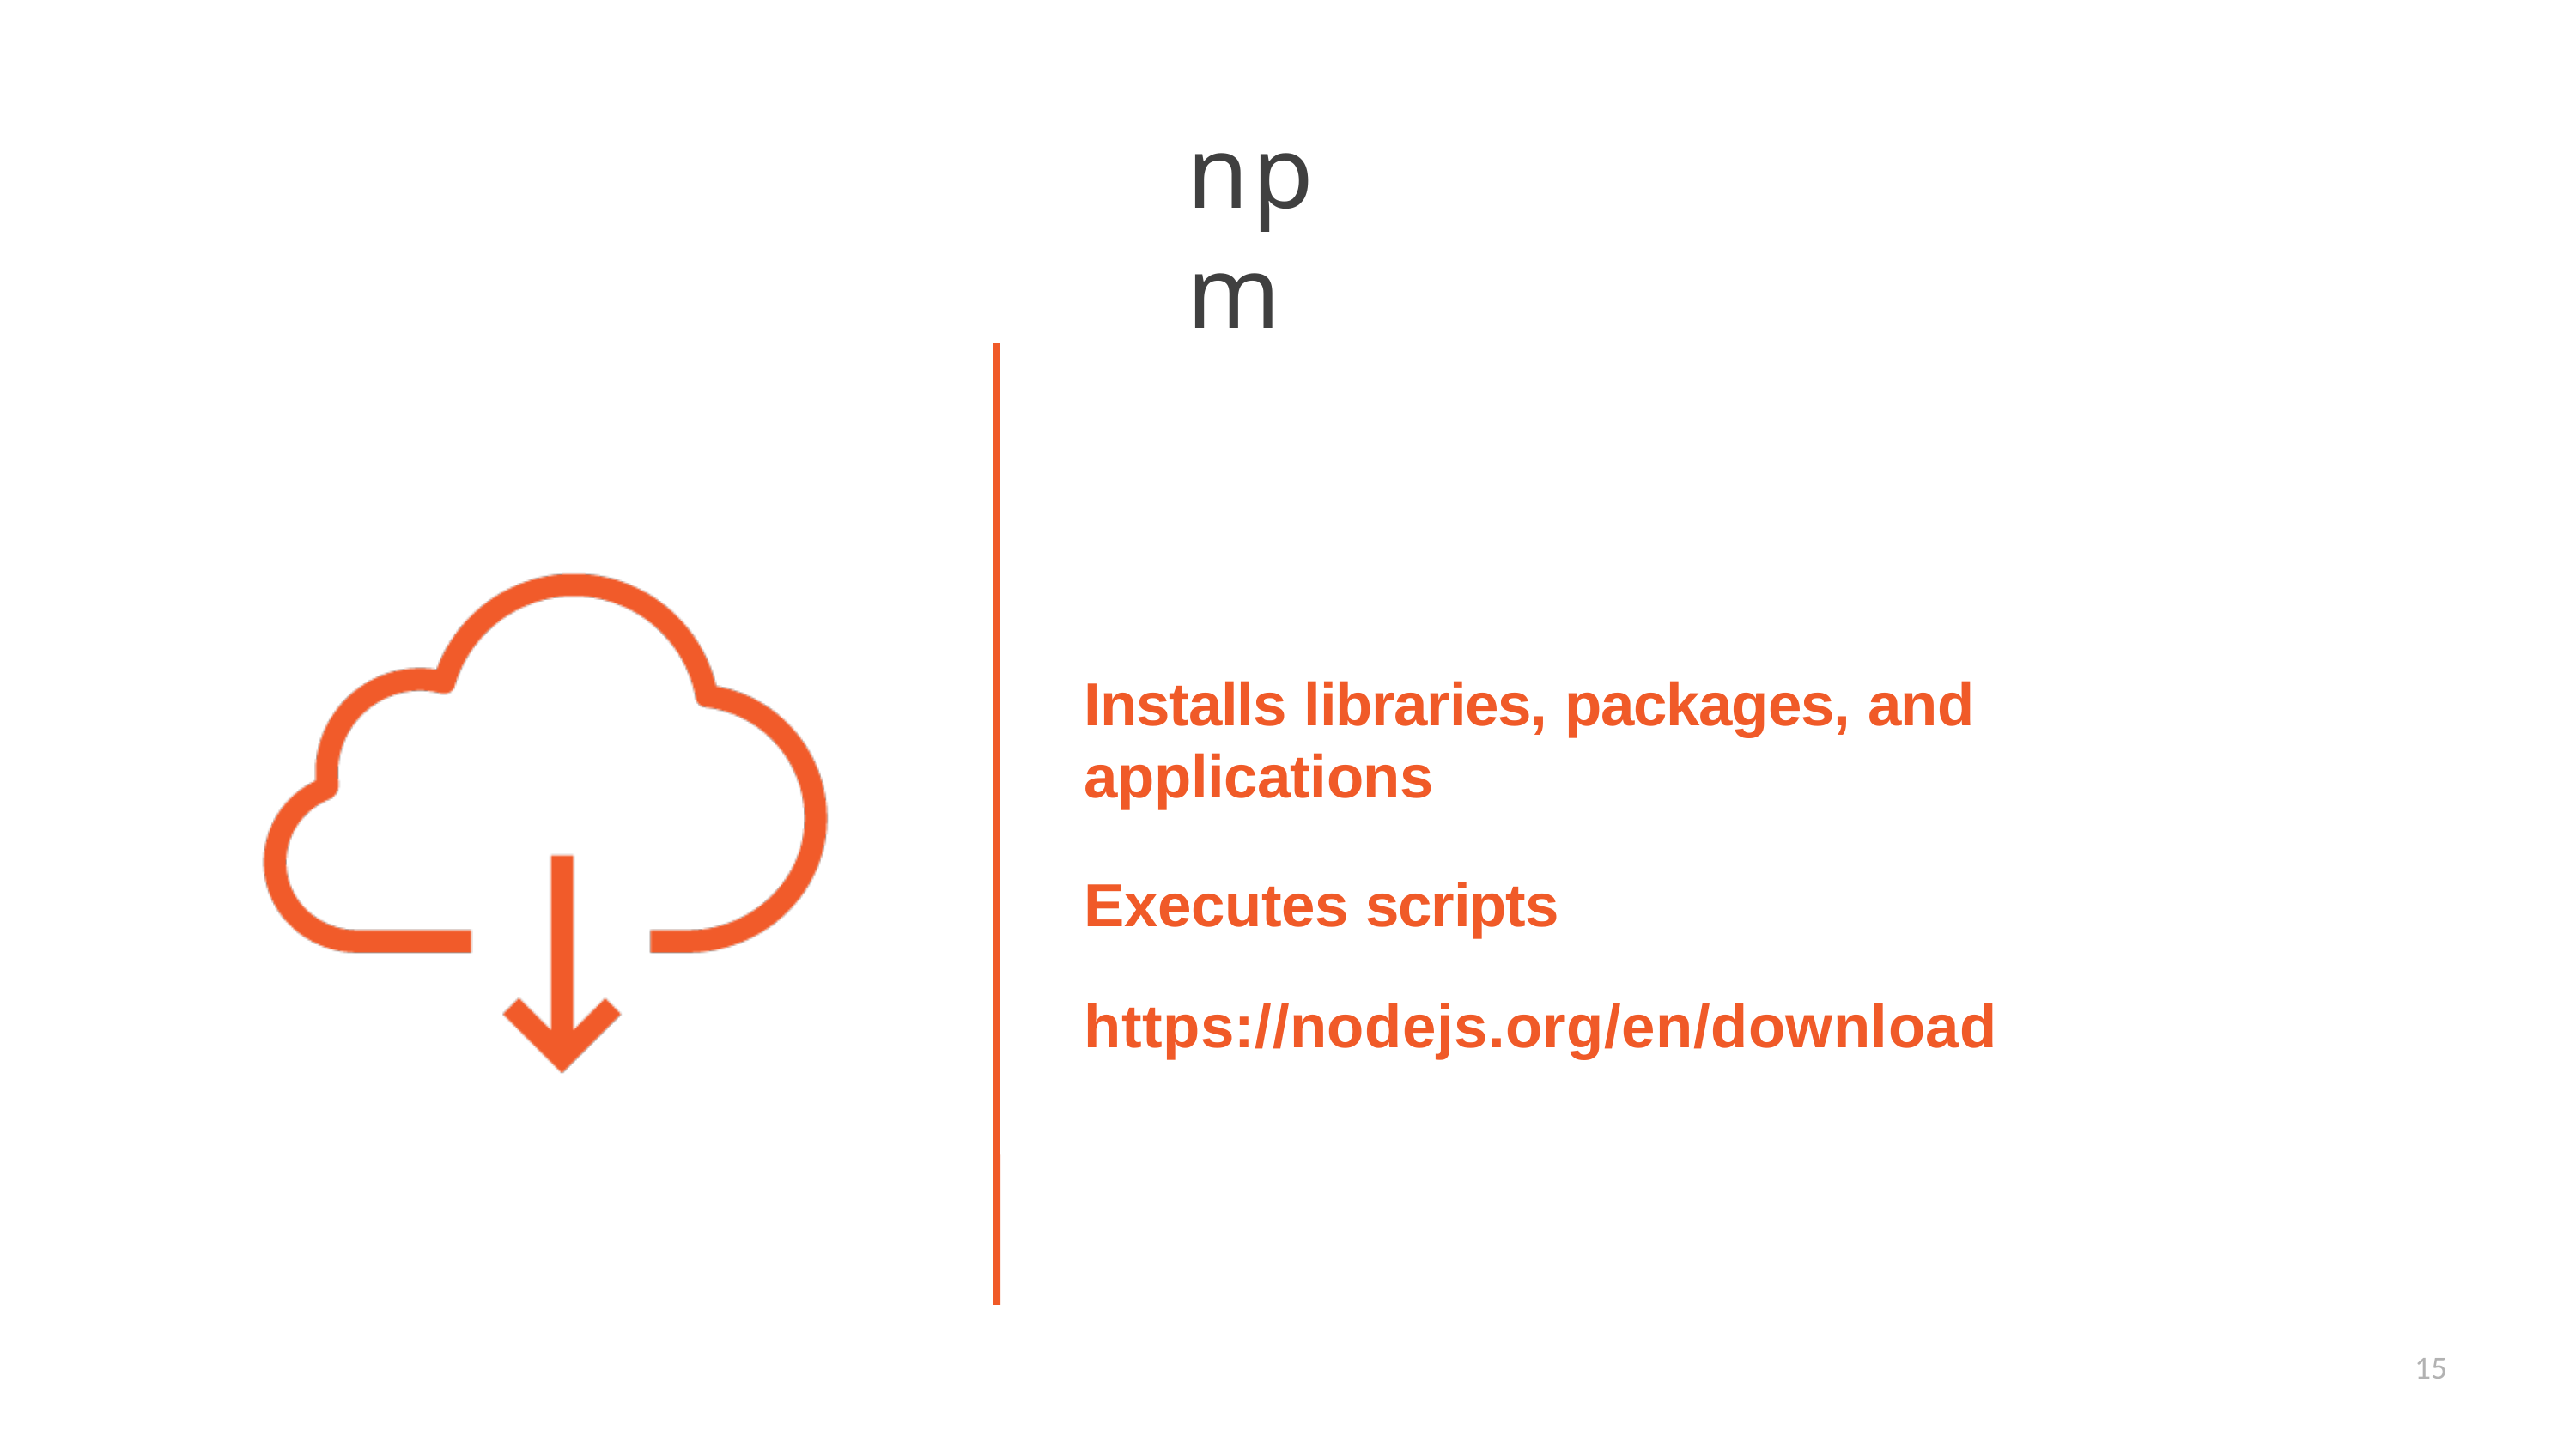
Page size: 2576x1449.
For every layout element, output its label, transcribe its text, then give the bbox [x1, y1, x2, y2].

picture [251, 561, 842, 1088]
text_box Installs libraries, packages, and applications Executes scripts https://nodejs.org/en/download [1082, 663, 2341, 1060]
slide_number 15 [1855, 1347, 2447, 1420]
text_box npm [1185, 106, 1390, 349]
